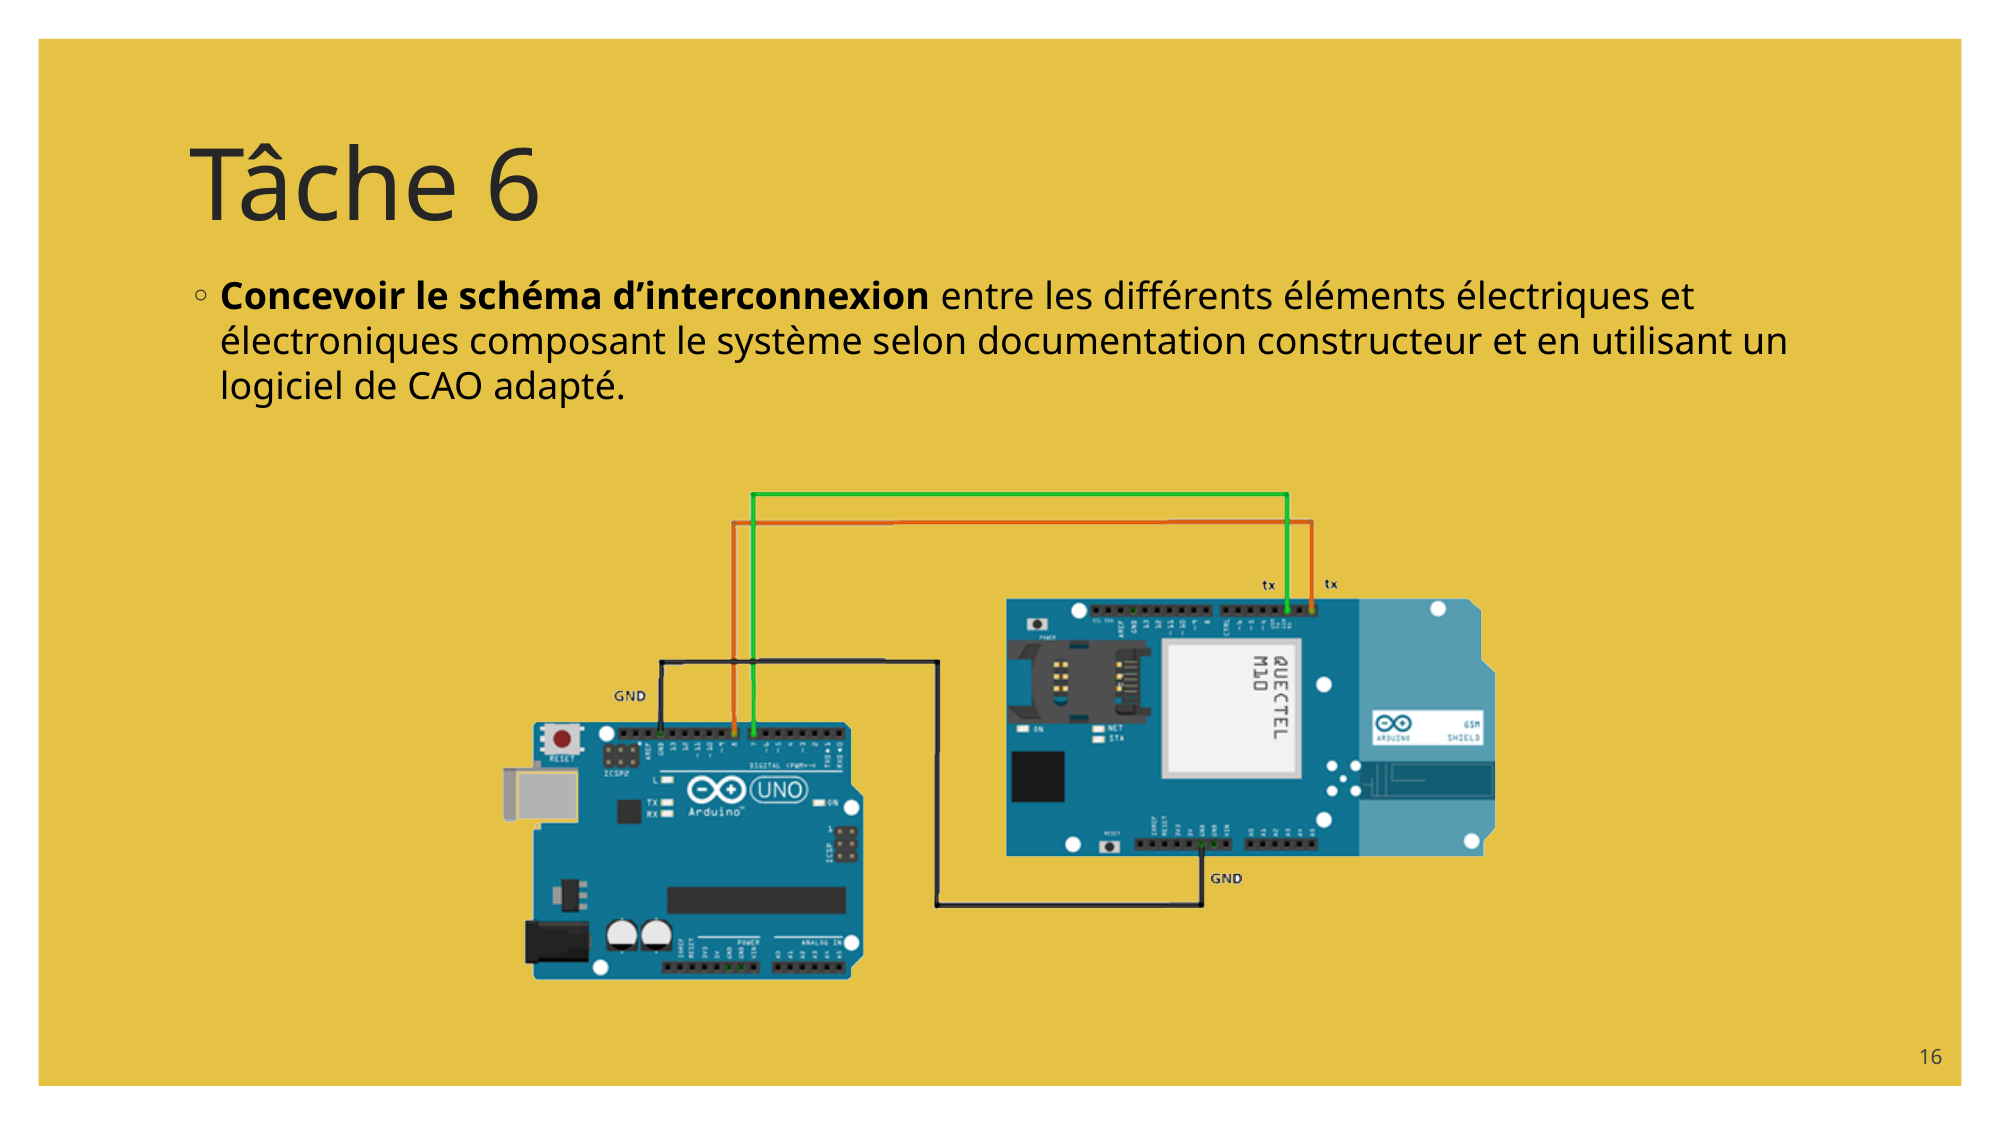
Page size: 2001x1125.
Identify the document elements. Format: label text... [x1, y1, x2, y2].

picture [503, 489, 2000, 1125]
list Concevoir le schéma d’interconnexion entre les différents éléments électriques et électroniques composant le système selon documentation constructeur et en utilisant un logiciel de CAO adapté. [174, 264, 1825, 910]
title Tâche 6 [174, 75, 1825, 264]
